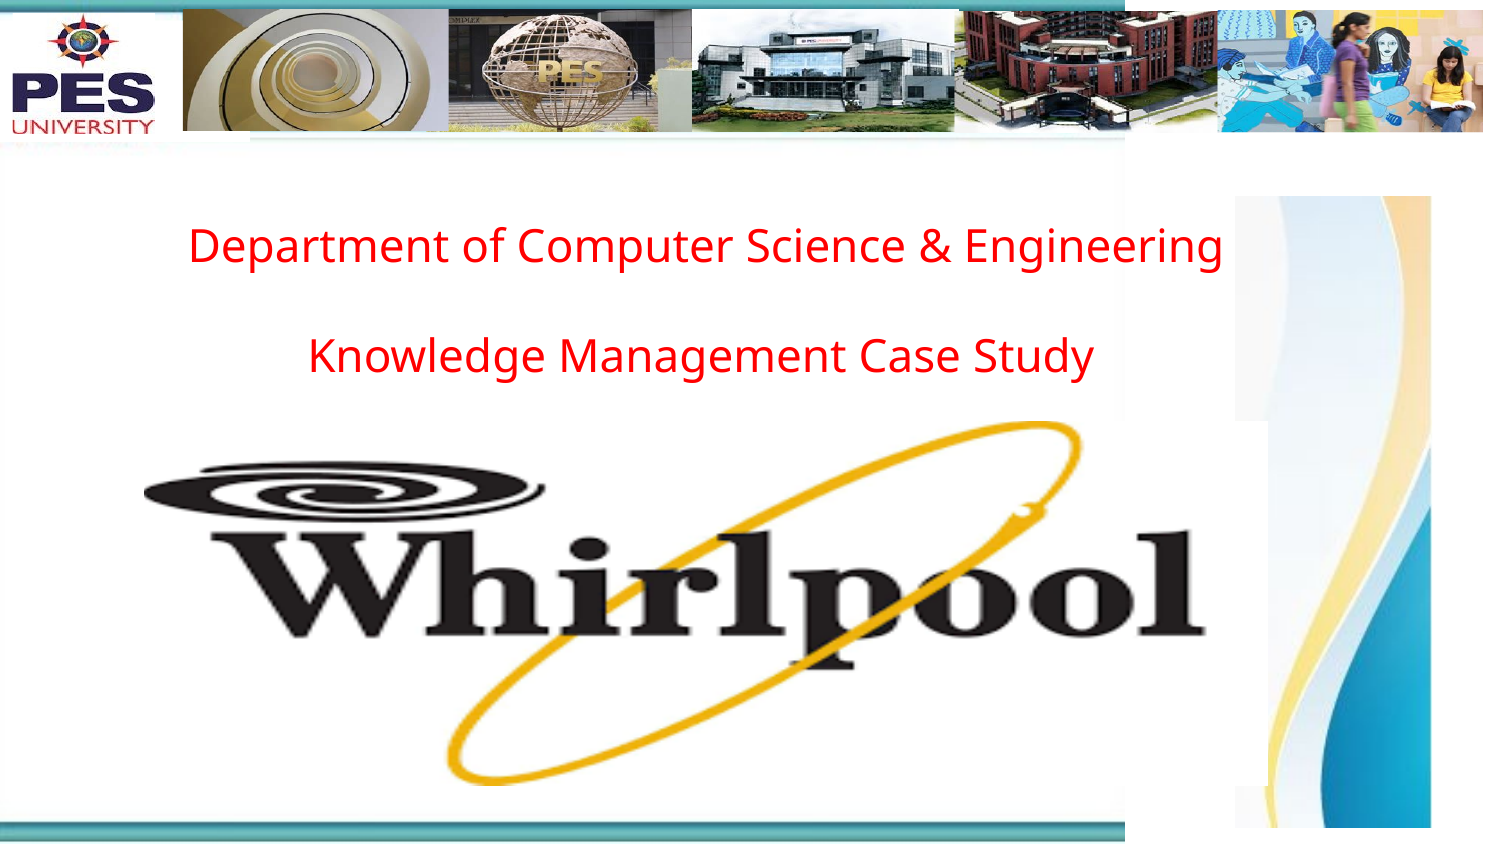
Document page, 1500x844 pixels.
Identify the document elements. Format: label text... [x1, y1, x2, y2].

title Department of Computer Science & Engineering Knowledge Management Case Study [37, 214, 1425, 439]
picture [0, 0, 1483, 844]
